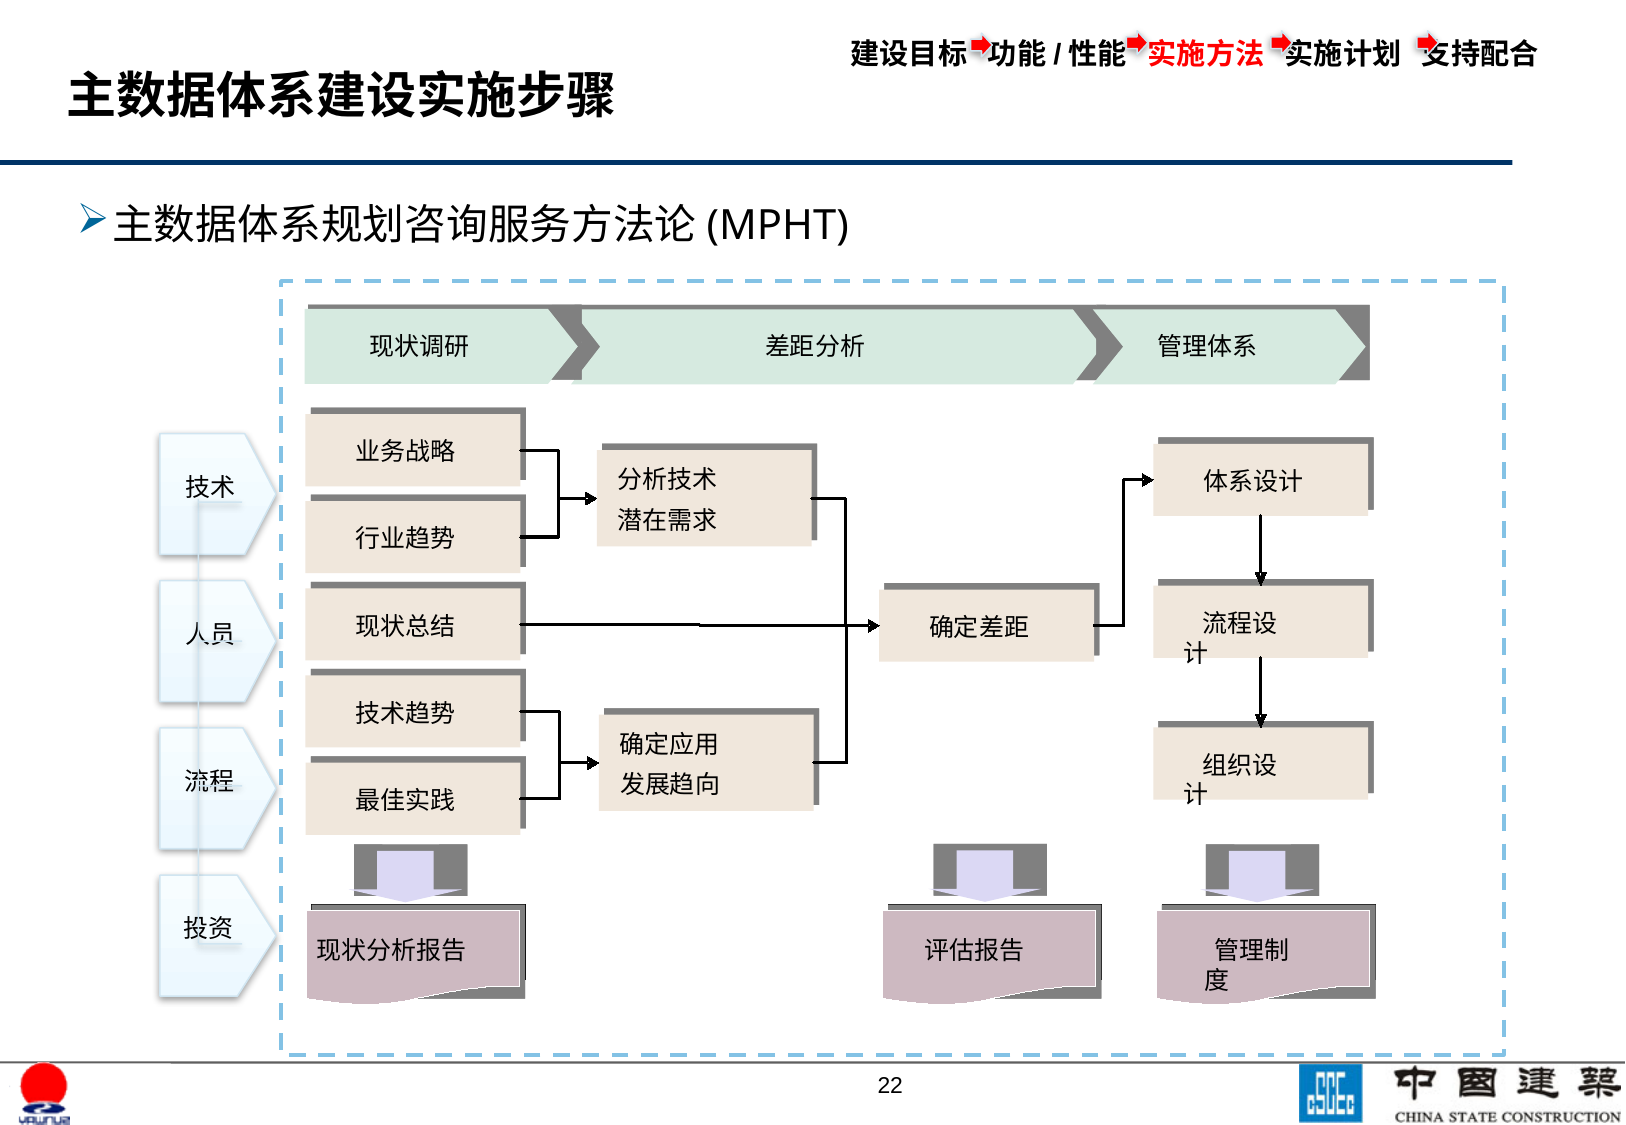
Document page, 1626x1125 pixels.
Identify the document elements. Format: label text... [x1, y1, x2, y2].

text_box 建设目标 功能/性能 实施方法 实施计划 支持配合 [835, 17, 1604, 78]
picture [9, 1062, 70, 1125]
picture [1299, 1064, 1621, 1123]
text_box [279, 279, 1506, 1057]
text_box 主数据体系规划咨询服务方法论(MPHT) [62, 175, 1250, 256]
text_box [1270, 30, 1293, 56]
text_box [969, 32, 993, 58]
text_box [304, 304, 1378, 1008]
slide_number 21 [862, 1055, 1100, 1125]
text_box [1416, 30, 1440, 56]
text_box [1125, 30, 1149, 56]
title 主数据体系建设实施步骤 [66, 24, 1380, 163]
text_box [128, 433, 277, 997]
